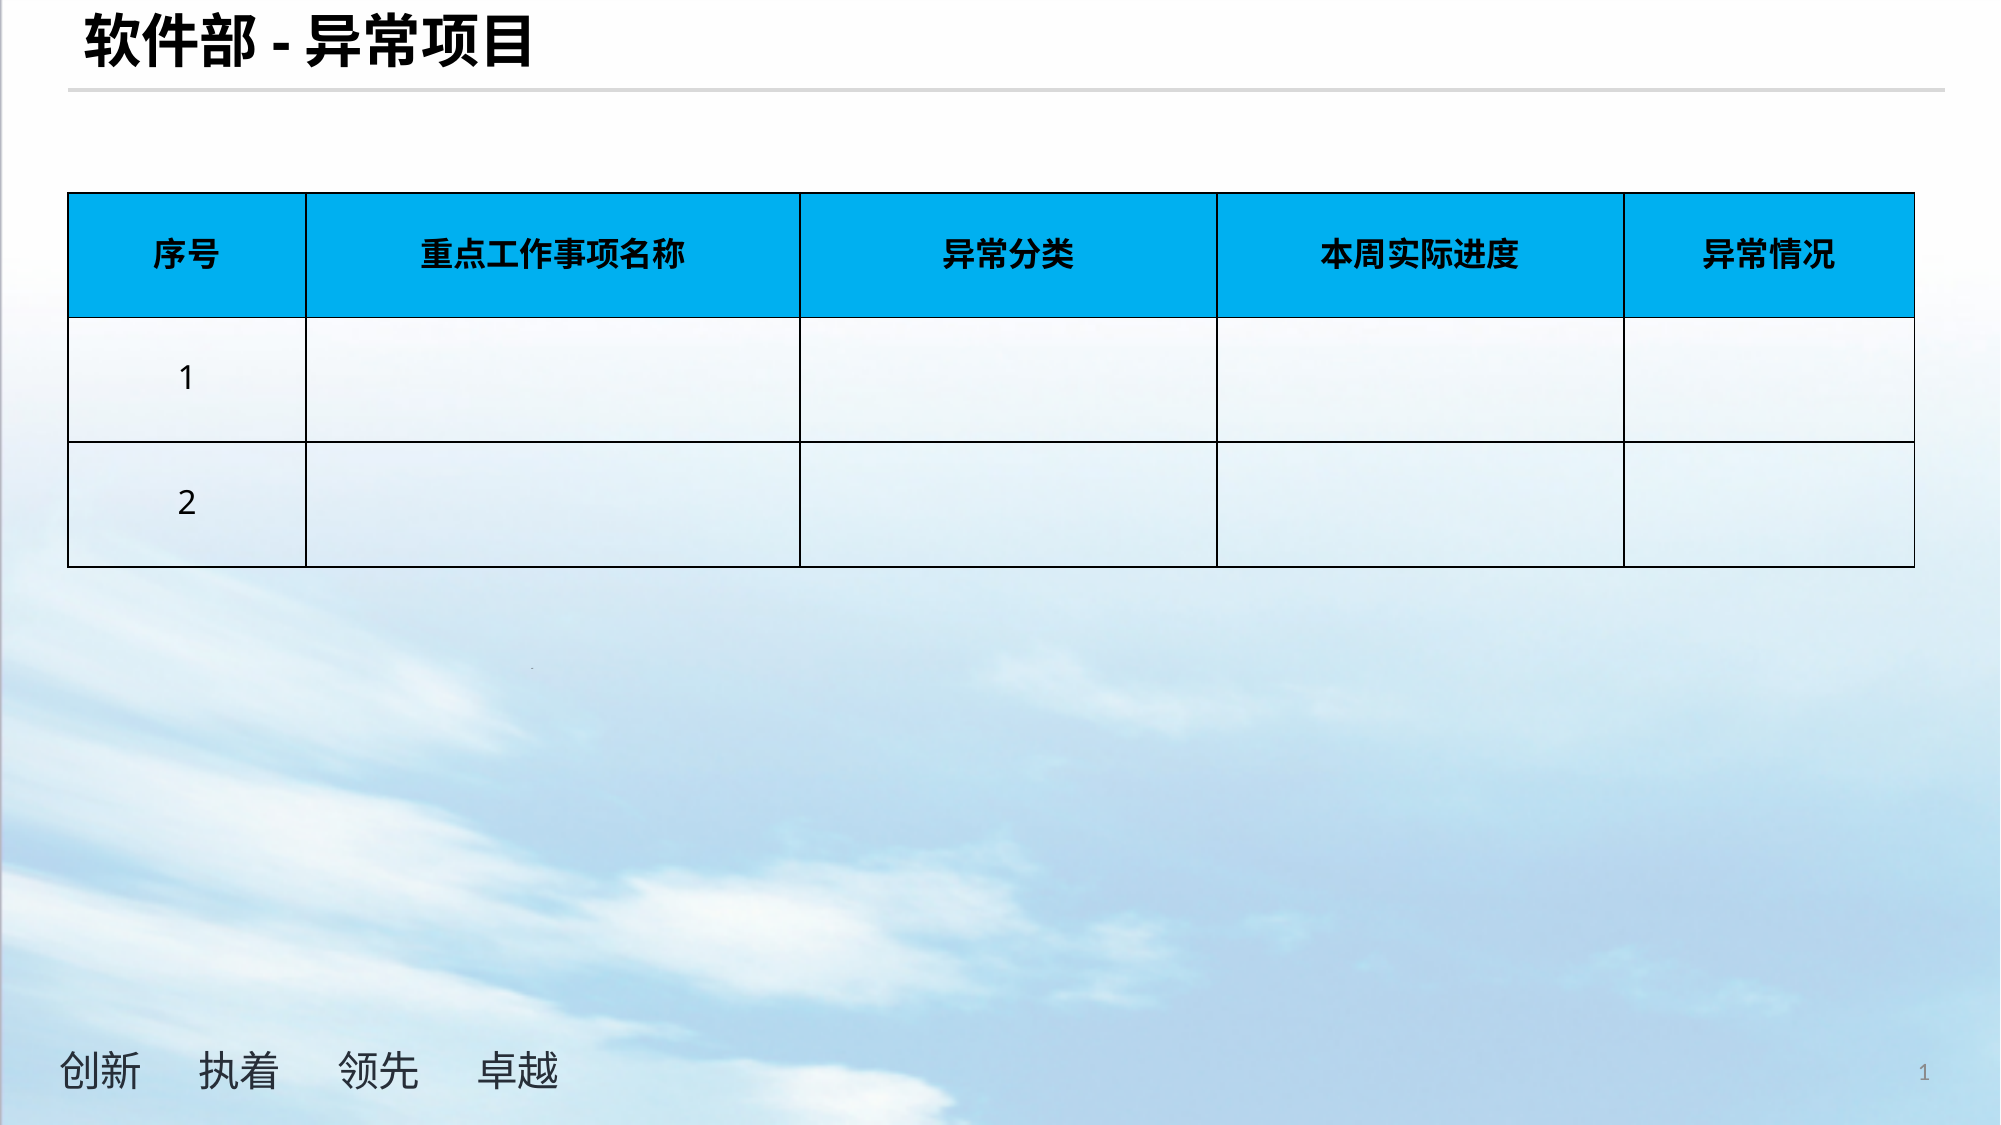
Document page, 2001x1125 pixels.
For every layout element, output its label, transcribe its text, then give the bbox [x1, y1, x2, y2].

table_cell 2 [69, 443, 305, 566]
table_cell [307, 318, 799, 441]
table_cell [1218, 443, 1623, 566]
subtitle 软件部-异常项目 [68, 4, 1085, 83]
table_header 异常分类 [801, 194, 1216, 317]
table_cell [1218, 318, 1623, 441]
table_header 异常情况 [1625, 194, 1914, 317]
table_cell [1625, 443, 1914, 566]
table_cell [307, 443, 799, 566]
table_cell [801, 318, 1216, 441]
table_cell [801, 443, 1216, 566]
table_header 重点工作事项名称 [307, 194, 799, 317]
slide_number 1 [1495, 1040, 1946, 1100]
table_header 本周实际进度 [1218, 194, 1623, 317]
table_cell [1625, 318, 1914, 441]
table_cell 1 [69, 318, 305, 441]
picture [0, 0, 2001, 1125]
table_header 序号 [69, 194, 305, 317]
